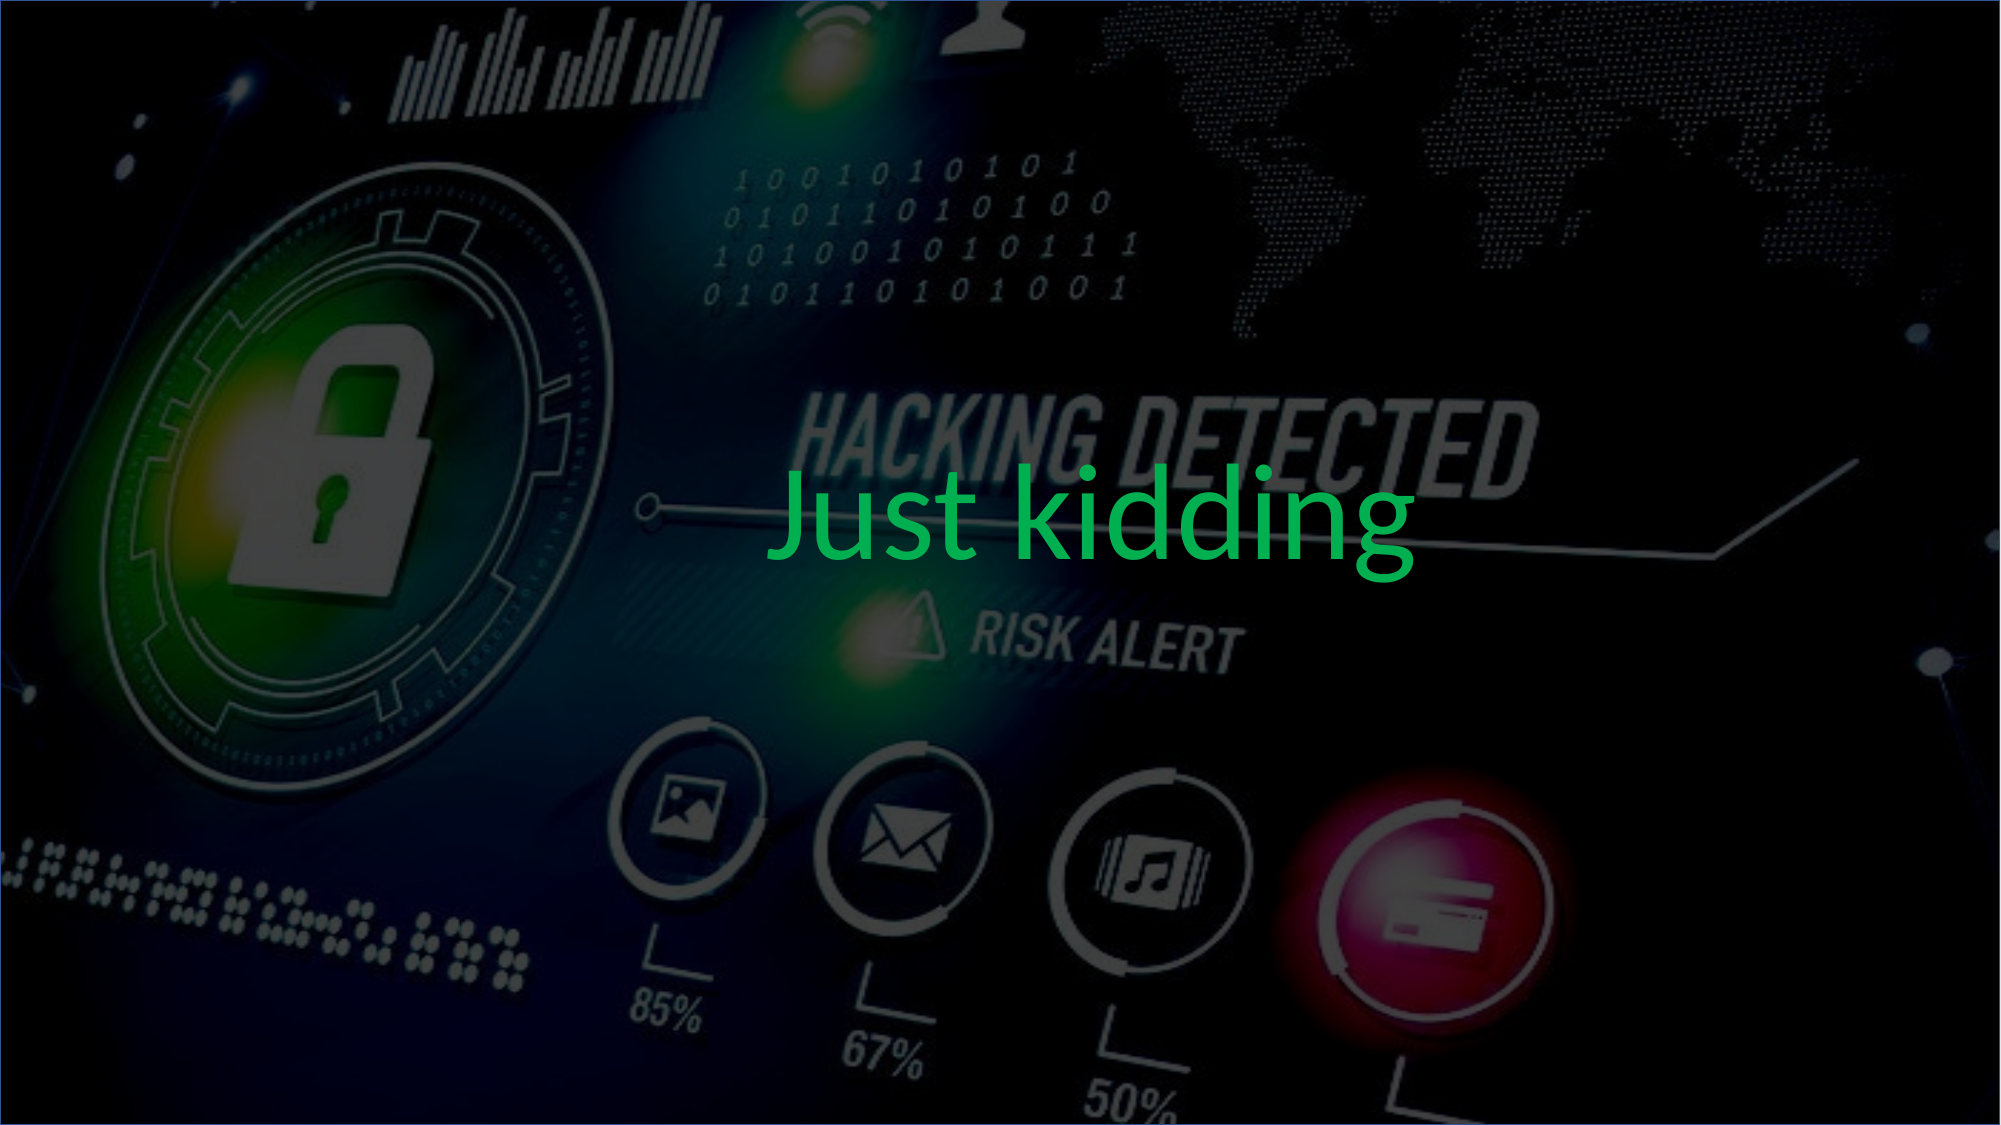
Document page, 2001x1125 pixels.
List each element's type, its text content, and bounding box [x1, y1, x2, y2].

picture [1, 1, 1999, 1124]
text_box Just kidding [266, 433, 1916, 563]
